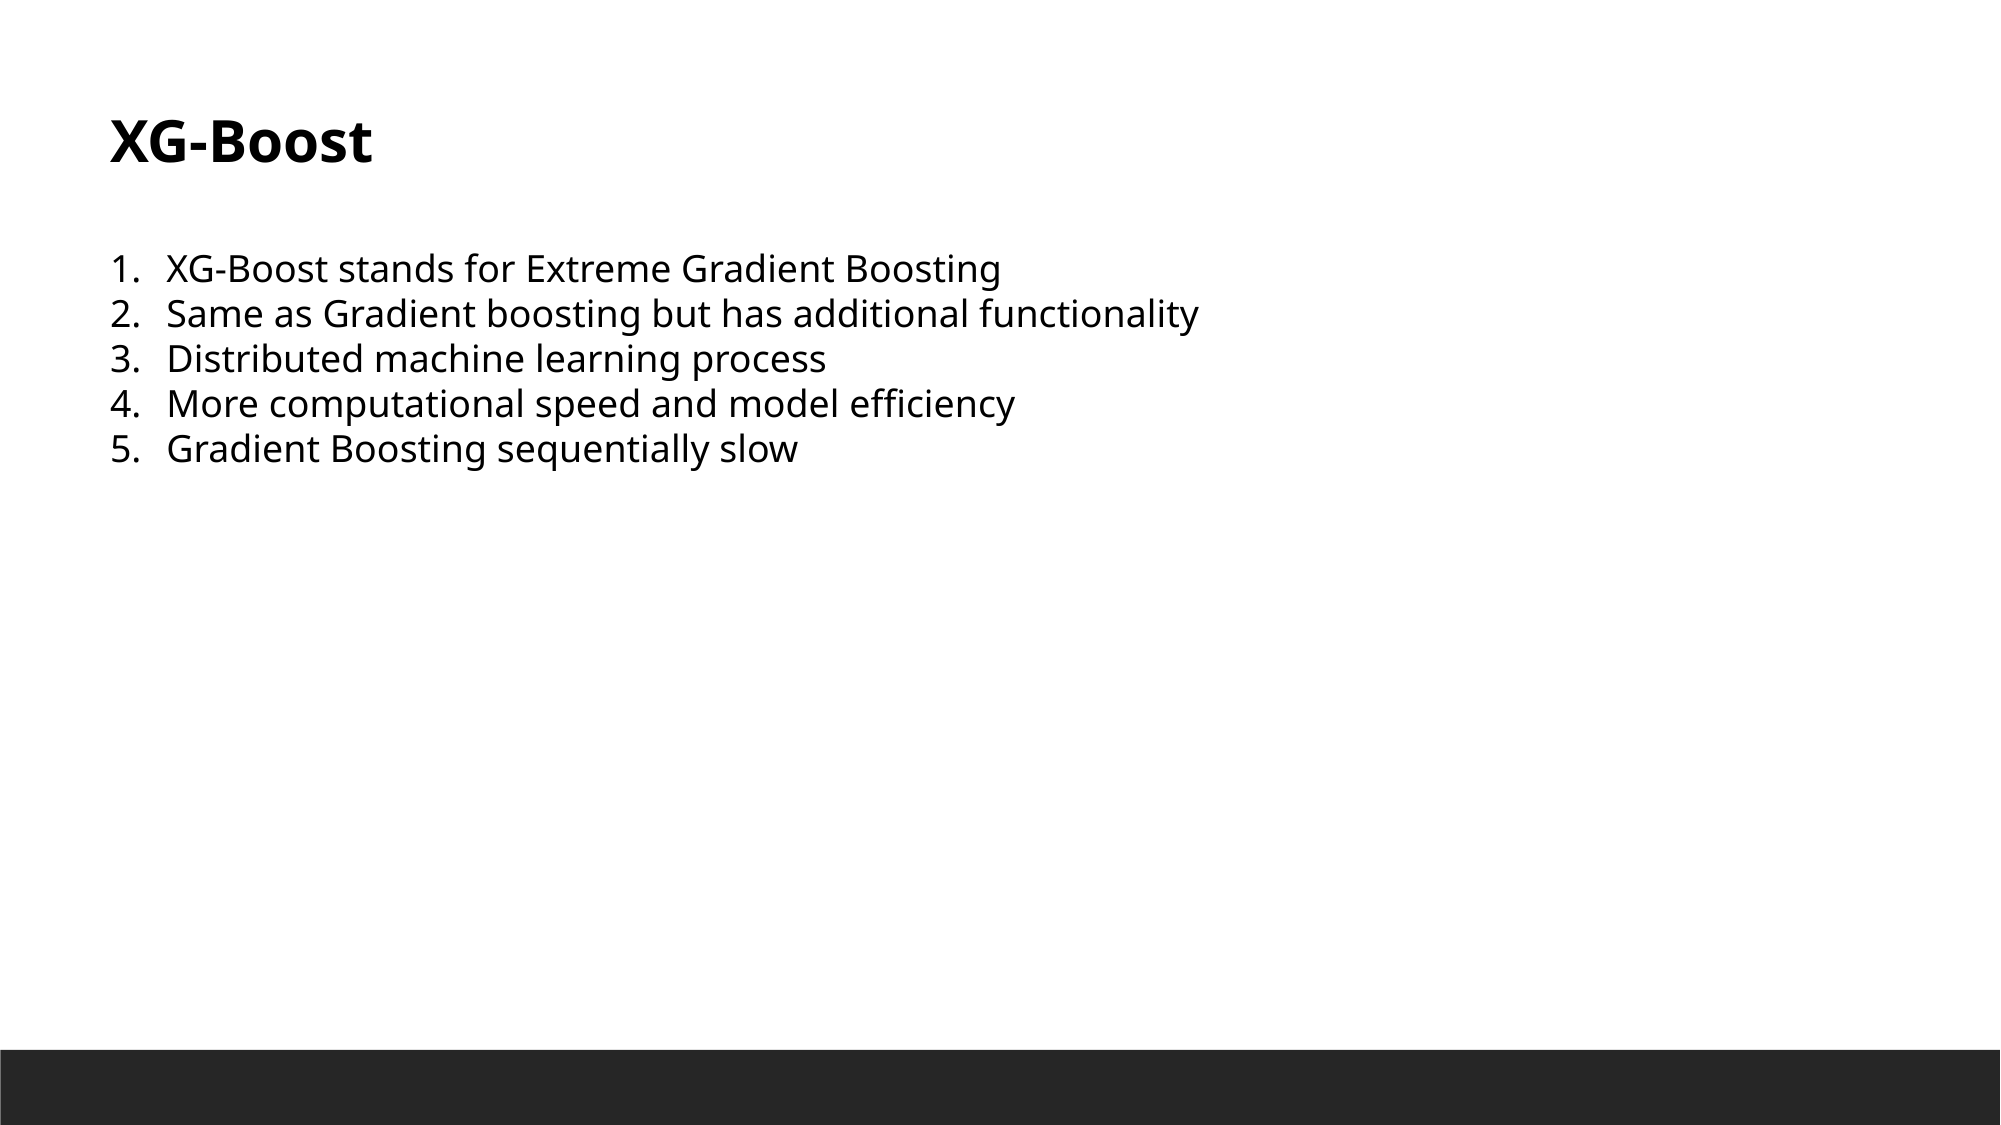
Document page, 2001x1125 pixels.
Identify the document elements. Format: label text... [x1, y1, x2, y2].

text_box XG-Boost stands for Extreme Gradient Boosting Same as Gradient boosting but has additional functionality Distributed machine learning process More computational speed and model efficiency Gradient Boosting sequentially slow [95, 237, 1913, 478]
text_box XG-Boost [95, 96, 1932, 182]
